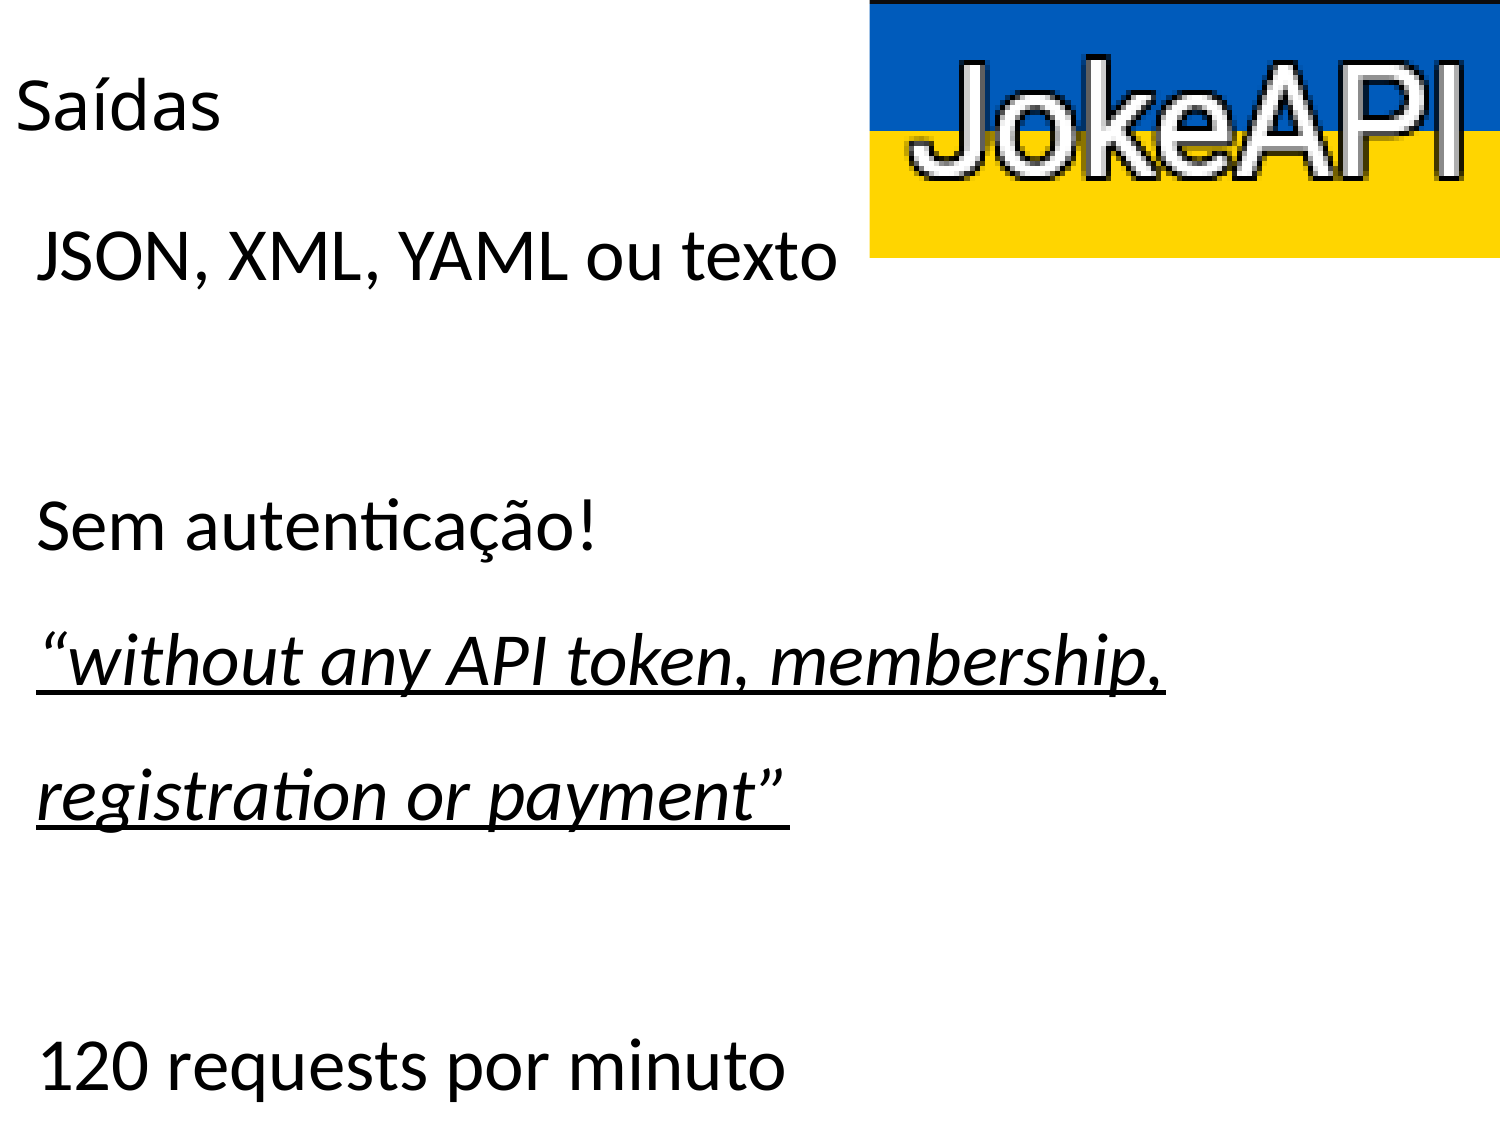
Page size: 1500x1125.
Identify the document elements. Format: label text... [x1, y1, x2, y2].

title Saídas [0, 0, 869, 218]
text_box JSON, XML, YAML ou texto Sem autenticação! “without any API token, membership, registration or payment” 120 requests por minuto [21, 218, 1450, 1125]
picture [869, 0, 1500, 258]
